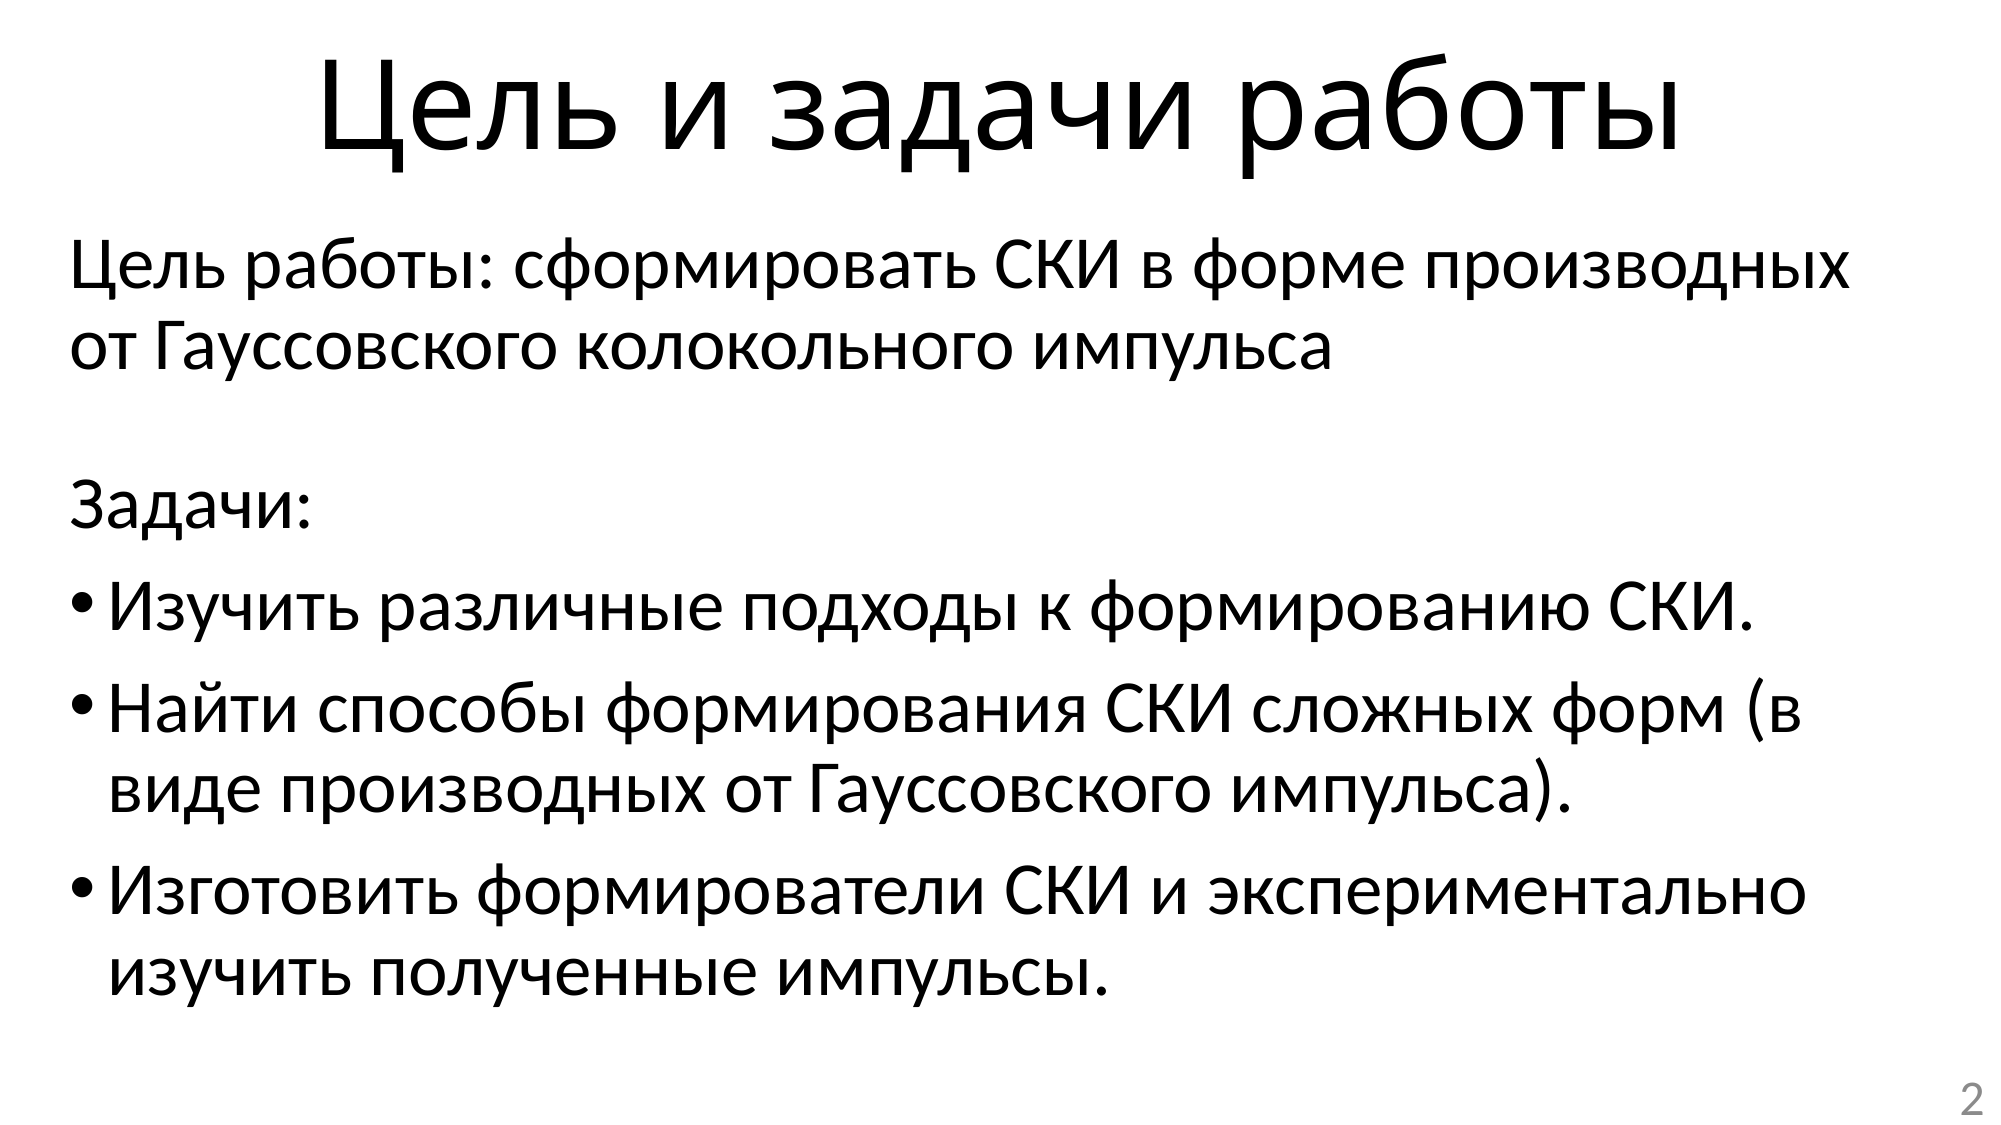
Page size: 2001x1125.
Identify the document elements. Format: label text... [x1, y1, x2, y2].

slide_number 2 [1549, 1065, 2000, 1125]
title Цель и задачи работы [137, 0, 1863, 216]
list Цель работы: сформировать СКИ в форме производных от Гауссовского колокольного импульса Задачи: Изучить различные подходы к формированию СКИ. Найти способы формирования СКИ сложных форм (в виде производных от Гауссовского импульса). Изготовить формирователи СКИ и экспериментально изучить полученные импульсы. [55, 216, 1910, 1103]
